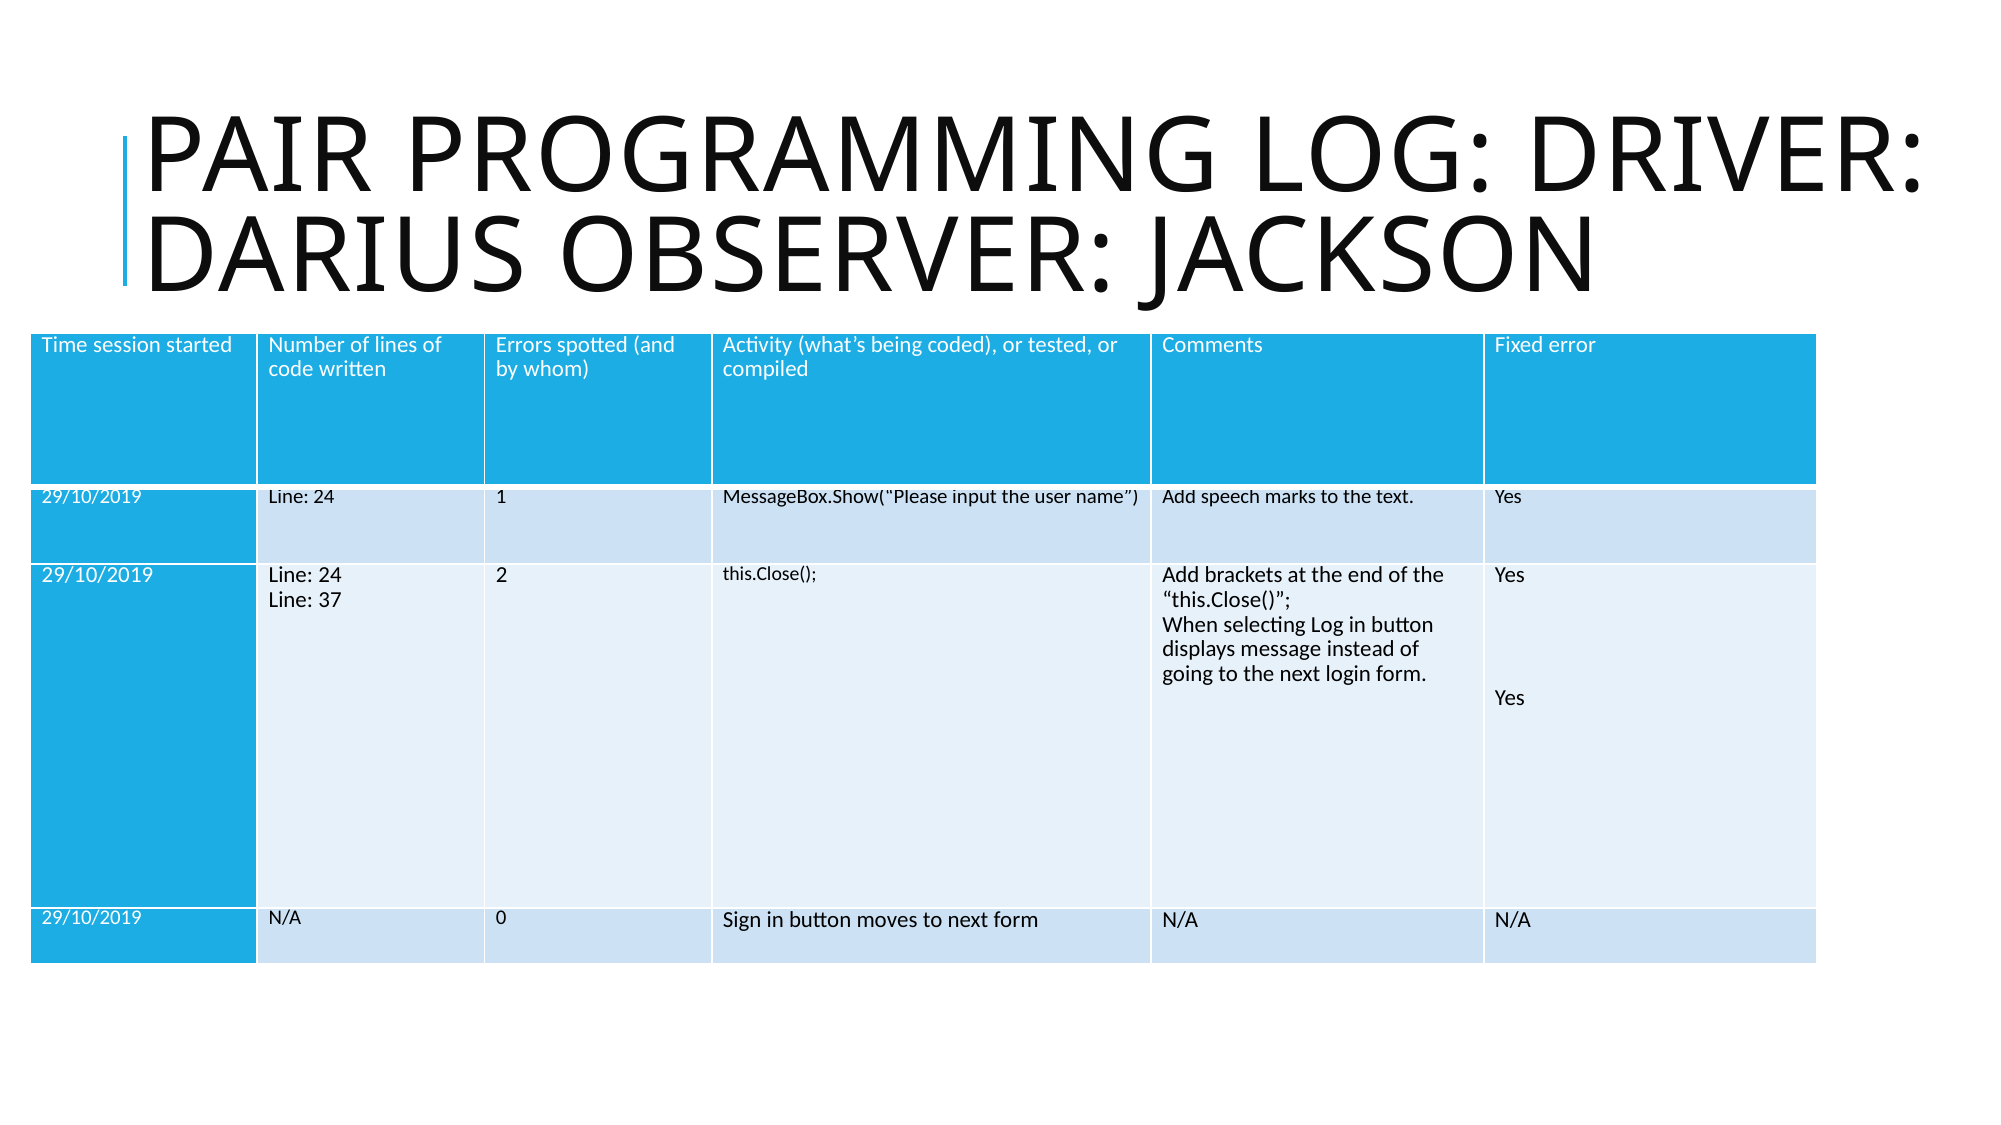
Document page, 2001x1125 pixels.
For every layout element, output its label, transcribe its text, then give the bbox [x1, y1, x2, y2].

table_cell 0 [485, 909, 711, 963]
table_cell 29/10/2019 [31, 490, 256, 563]
table_cell Yes [1485, 490, 1816, 563]
title Pair Programming Log: Driver: Darius Observer: Jackson [127, 90, 2000, 334]
table_header Errors spotted (and by whom) [485, 334, 711, 484]
table_cell Yes Yes [1485, 565, 1816, 907]
table_cell Line: 24 [258, 490, 484, 563]
table_cell Add speech marks to the text. [1152, 490, 1483, 563]
table_header Time session started [31, 334, 256, 484]
table_cell Line: 24 Line: 37 [258, 565, 484, 907]
table_header Comments [1152, 334, 1483, 484]
table_cell this.Close(); [713, 565, 1150, 907]
table_cell 29/10/2019 [31, 565, 256, 907]
table_cell MessageBox.Show(“Please input the user name”) [713, 490, 1150, 563]
table_header Fixed error [1485, 334, 1816, 484]
table_cell Sign in button moves to next form [713, 909, 1150, 963]
table_cell 1 [485, 490, 711, 563]
table_cell Add brackets at the end of the “this.Close()”; When selecting Log in button displays message instead of going to the next login form. [1152, 565, 1483, 907]
table_header Number of lines of code written [258, 334, 484, 484]
table_cell N/A [1152, 909, 1483, 963]
table_cell 2 [485, 565, 711, 907]
table_cell N/A [1485, 909, 1816, 963]
table_header Activity (what’s being coded), or tested, or compiled [713, 334, 1150, 484]
table_cell N/A [258, 909, 484, 963]
table_cell 29/10/2019 [31, 909, 256, 963]
